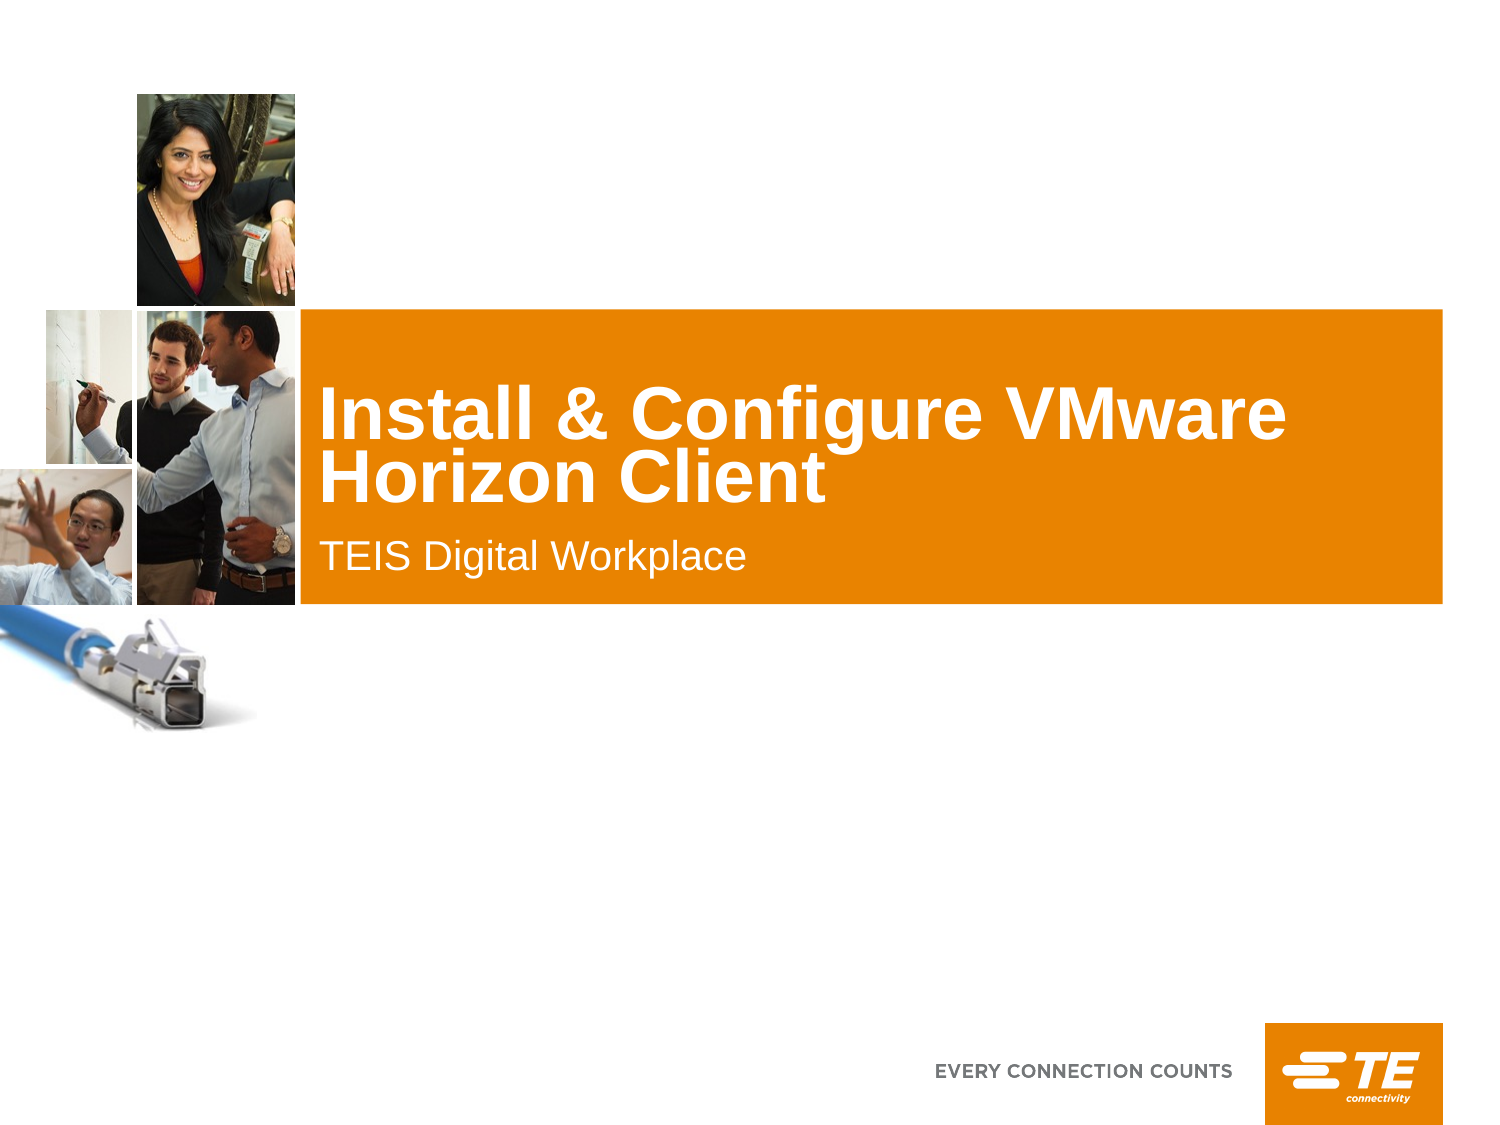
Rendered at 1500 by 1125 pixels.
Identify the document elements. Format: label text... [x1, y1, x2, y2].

picture [0, 311, 295, 733]
picture [934, 1061, 1233, 1084]
subtitle TEIS Digital Workplace [303, 516, 1339, 595]
picture [1265, 1023, 1443, 1125]
picture [137, 94, 295, 306]
picture [46, 310, 132, 464]
title Install & Configure VMware Horizon Client [303, 340, 1342, 515]
